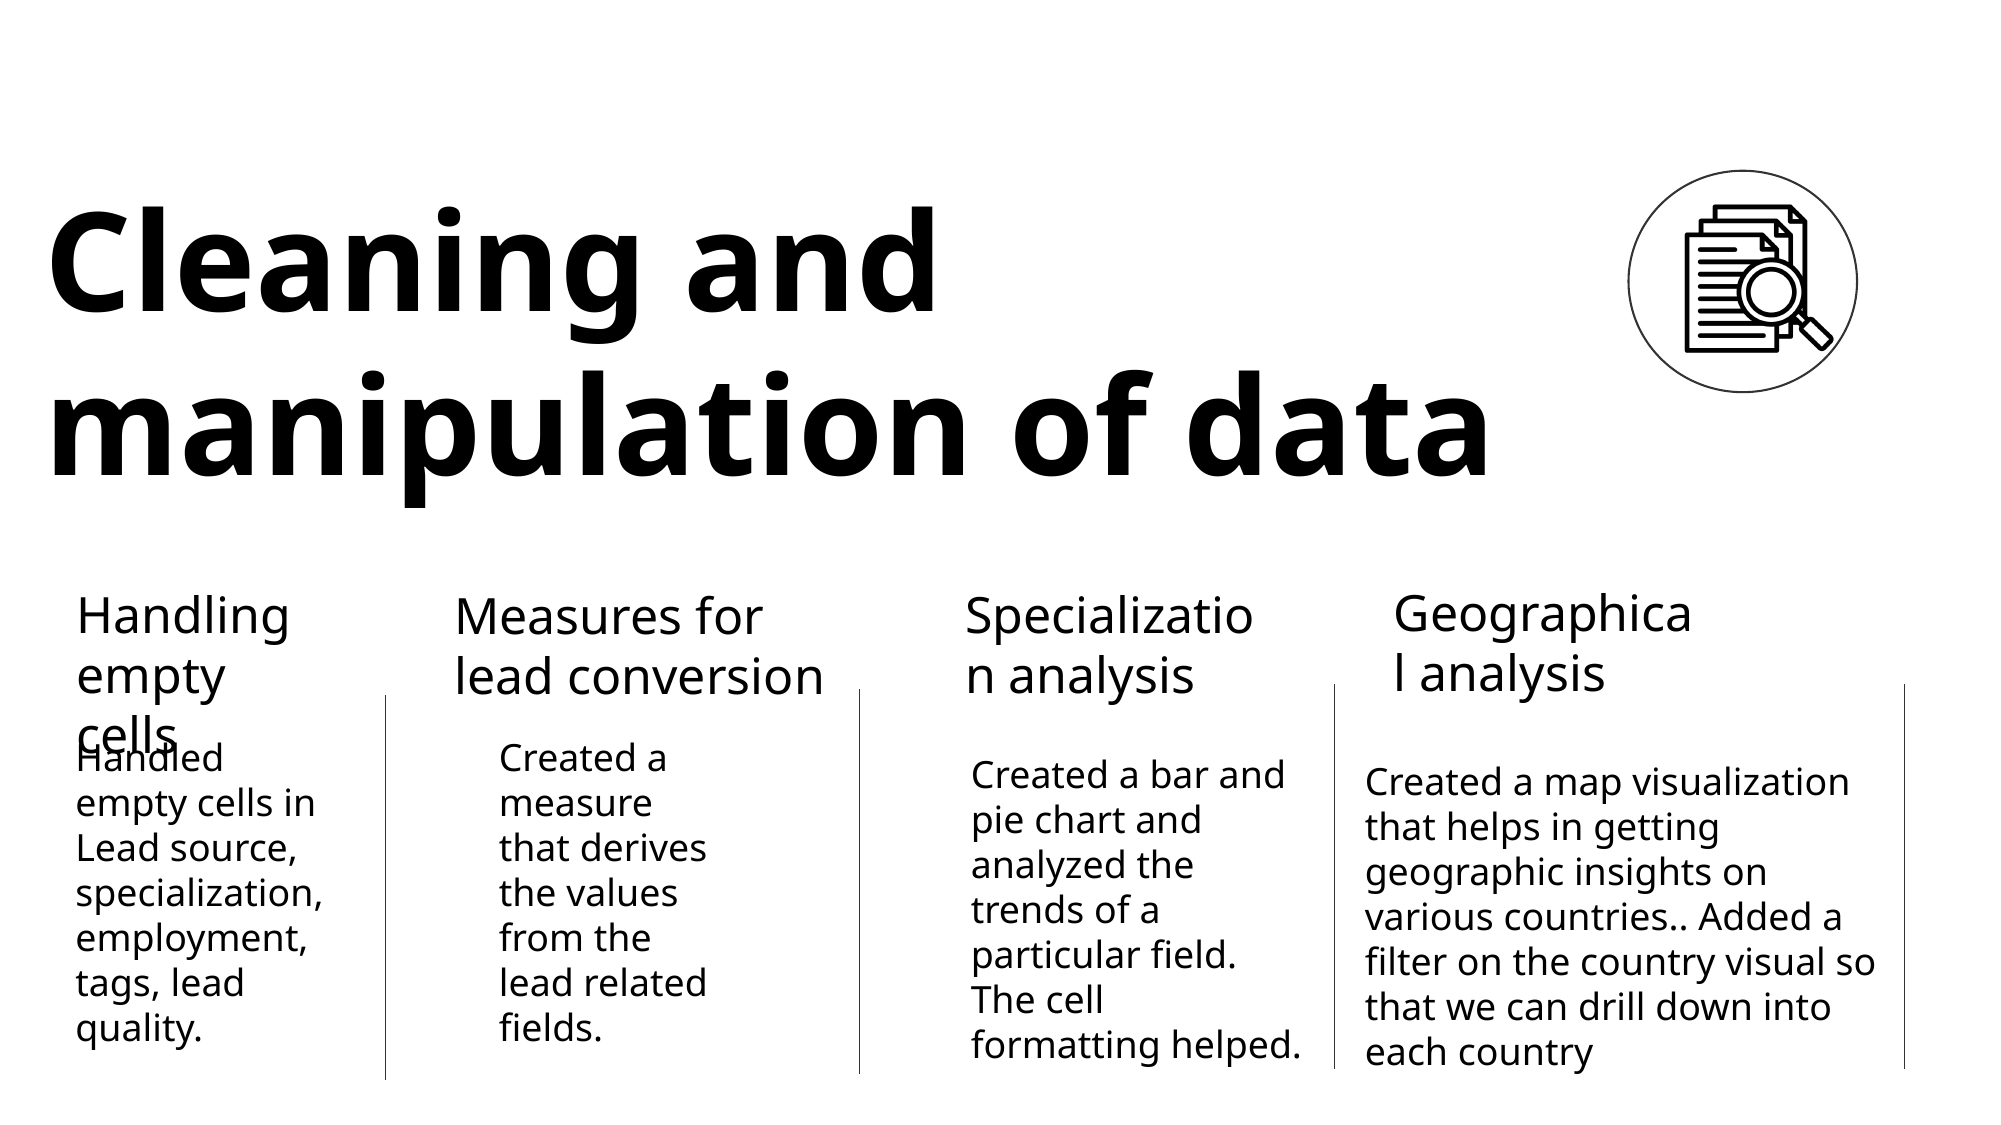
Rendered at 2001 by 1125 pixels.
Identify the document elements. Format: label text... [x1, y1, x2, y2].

text_box Handled empty cells in Lead source, specialization, employment, tags, lead quality. [60, 726, 342, 1057]
text_box Geographical analysis [1379, 573, 1719, 709]
text_box Handling empty cells [61, 576, 356, 771]
text_box Specialization analysis [950, 576, 1284, 711]
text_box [1628, 170, 1858, 393]
text_box Measures for lead conversion [439, 576, 867, 712]
text_box Created a measure that derives the values from the lead related fields. [483, 726, 740, 1057]
text_box Created a map visualization that helps in getting geographic insights on various countries.. Added a filter on the country visual so that we can drill down into each country [1349, 750, 1908, 1081]
text_box Created a bar and pie chart and analyzed the trends of a particular field. The cell formatting helped. [956, 744, 1319, 1074]
text_box Cleaning and manipulation of data [30, 166, 1558, 511]
